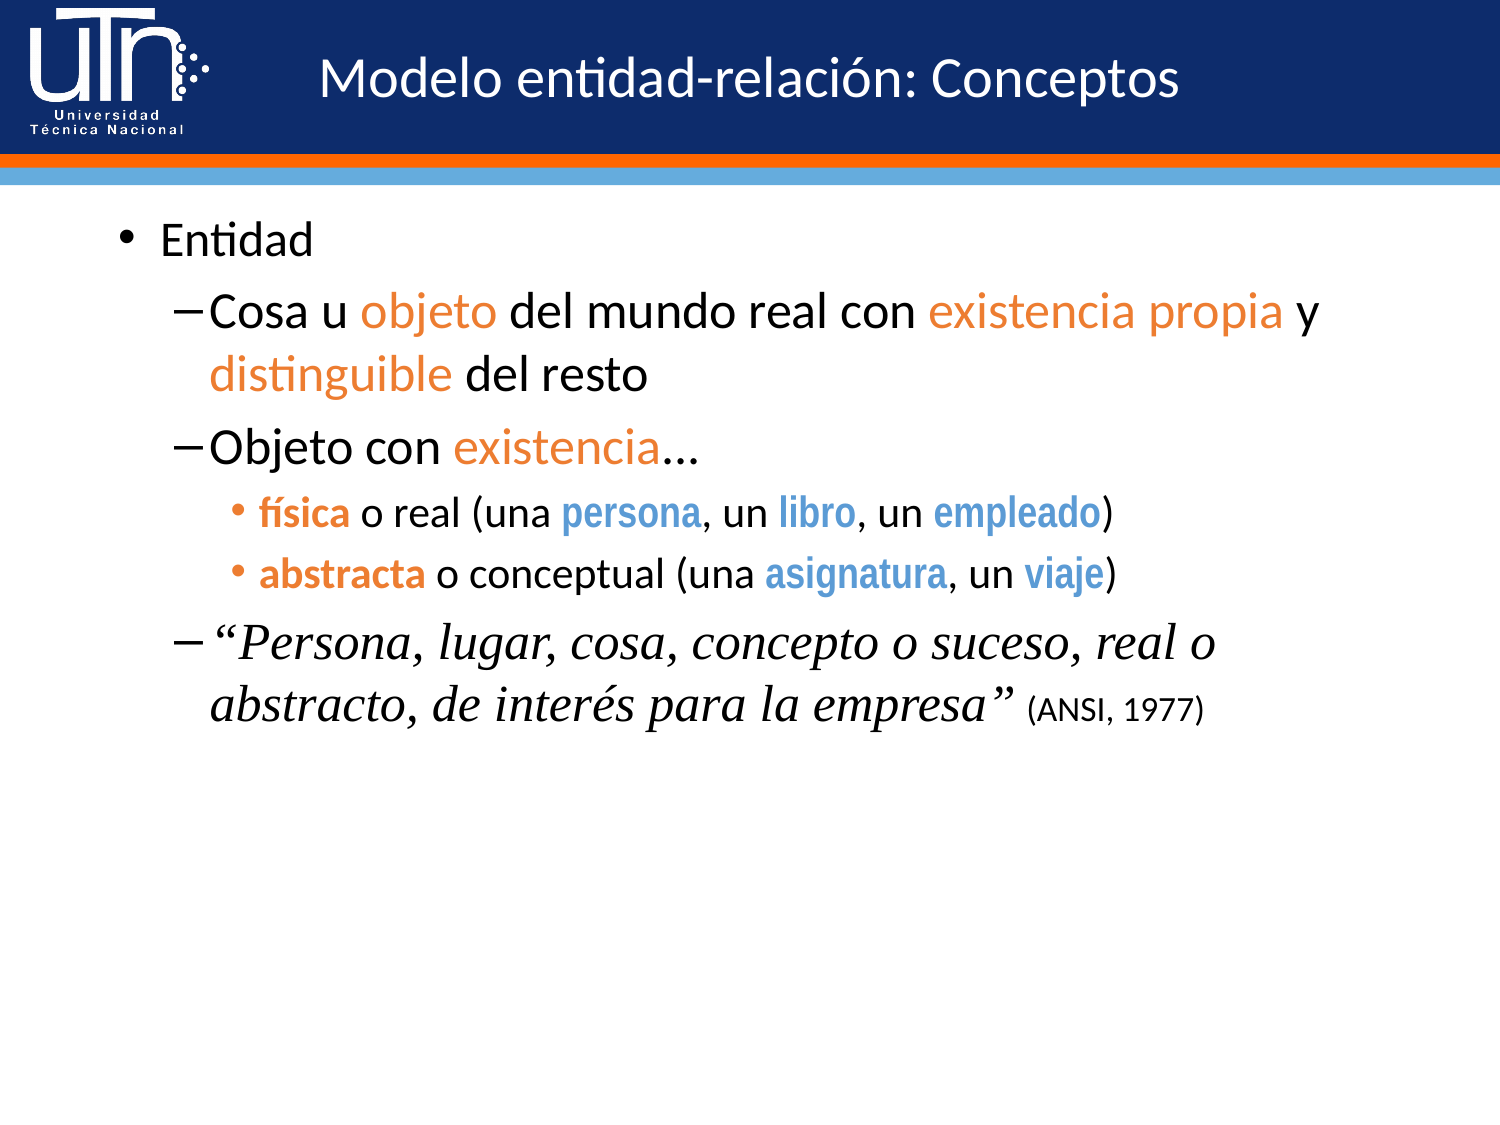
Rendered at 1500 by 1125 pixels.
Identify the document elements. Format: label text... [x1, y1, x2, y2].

list Entidad Cosa u objeto del mundo real con existencia propia y distinguible del resto Objeto con existencia... física o real (una persona, un libro, un empleado) abstracta o conceptual (una asignatura, un viaje) “Persona, lugar, cosa, concepto o suceso, real o abstracto, de interés para la empresa” (ANSI, 1977) [103, 198, 1397, 1012]
title Modelo entidad-relación: Conceptos [0, 0, 1500, 154]
